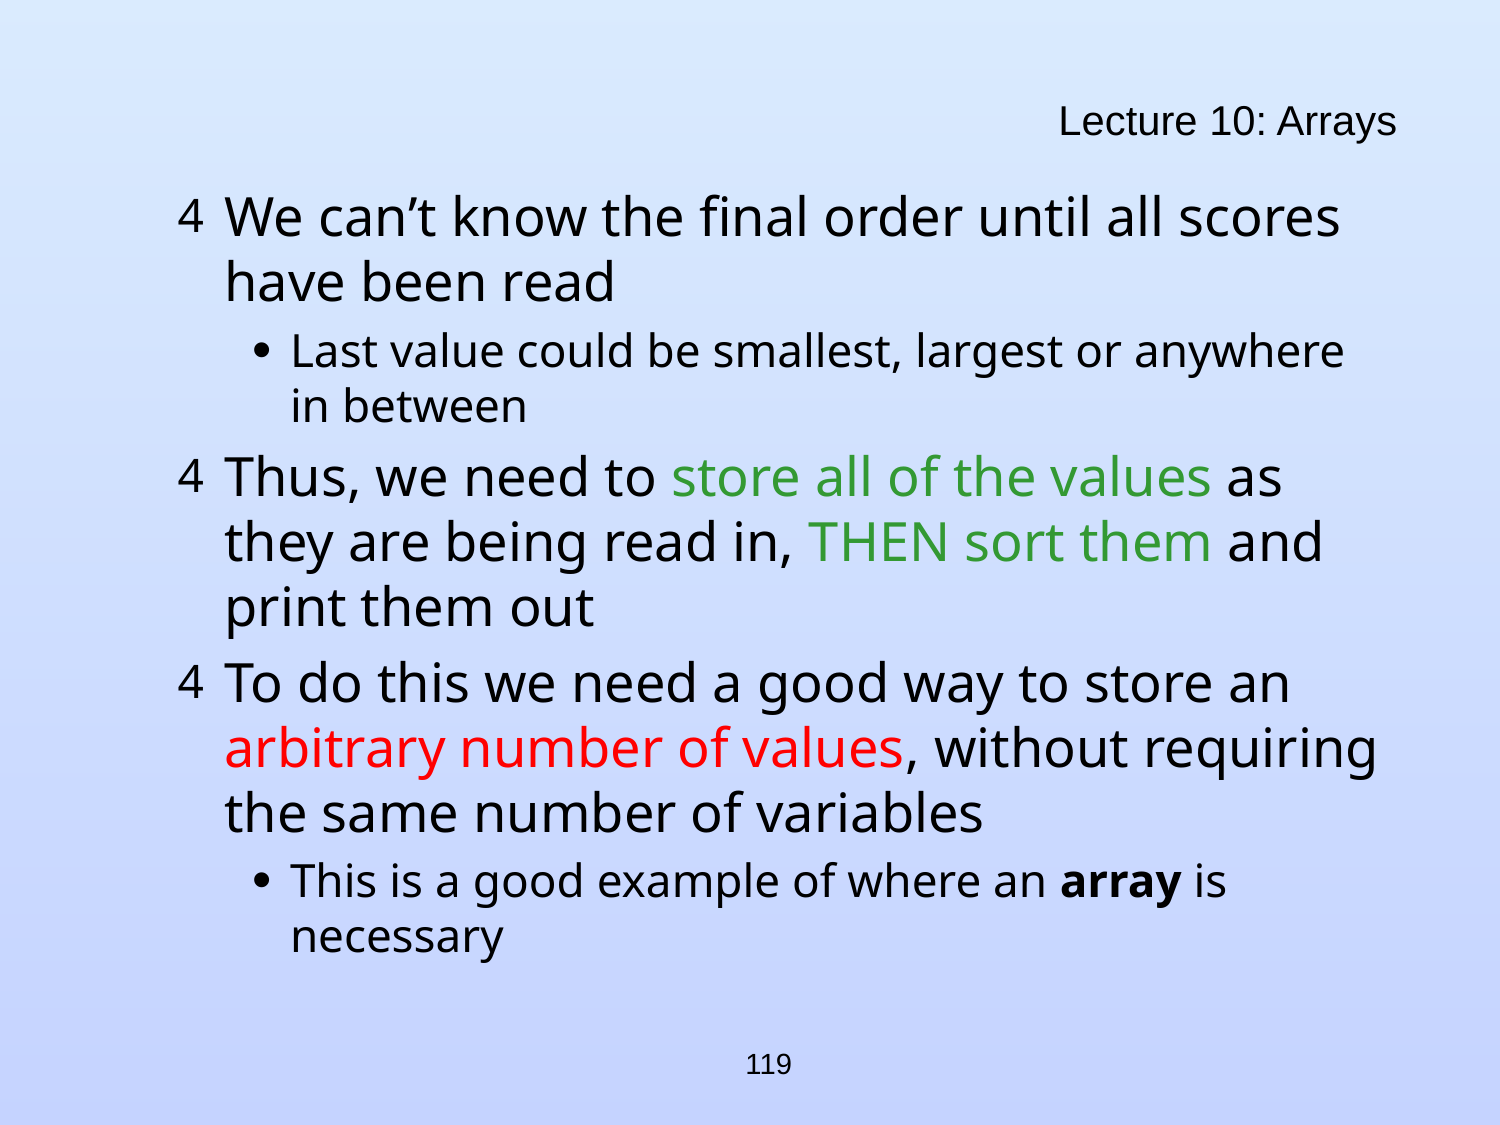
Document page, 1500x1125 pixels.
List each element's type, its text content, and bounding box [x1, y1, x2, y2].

title Lecture 10: Arrays [87, 99, 1413, 150]
list We can’t know the final order until all scores have been read Last value could be smallest, largest or anywhere in between Thus, we need to store all of the values as they are being read in, THEN sort them and print them out To do this we need a good way to store an arbitrary number of values, without requiring the same number of variables This is a good example of where an array is necessary [87, 174, 1413, 1000]
slide_number 119 [612, 1024, 926, 1101]
